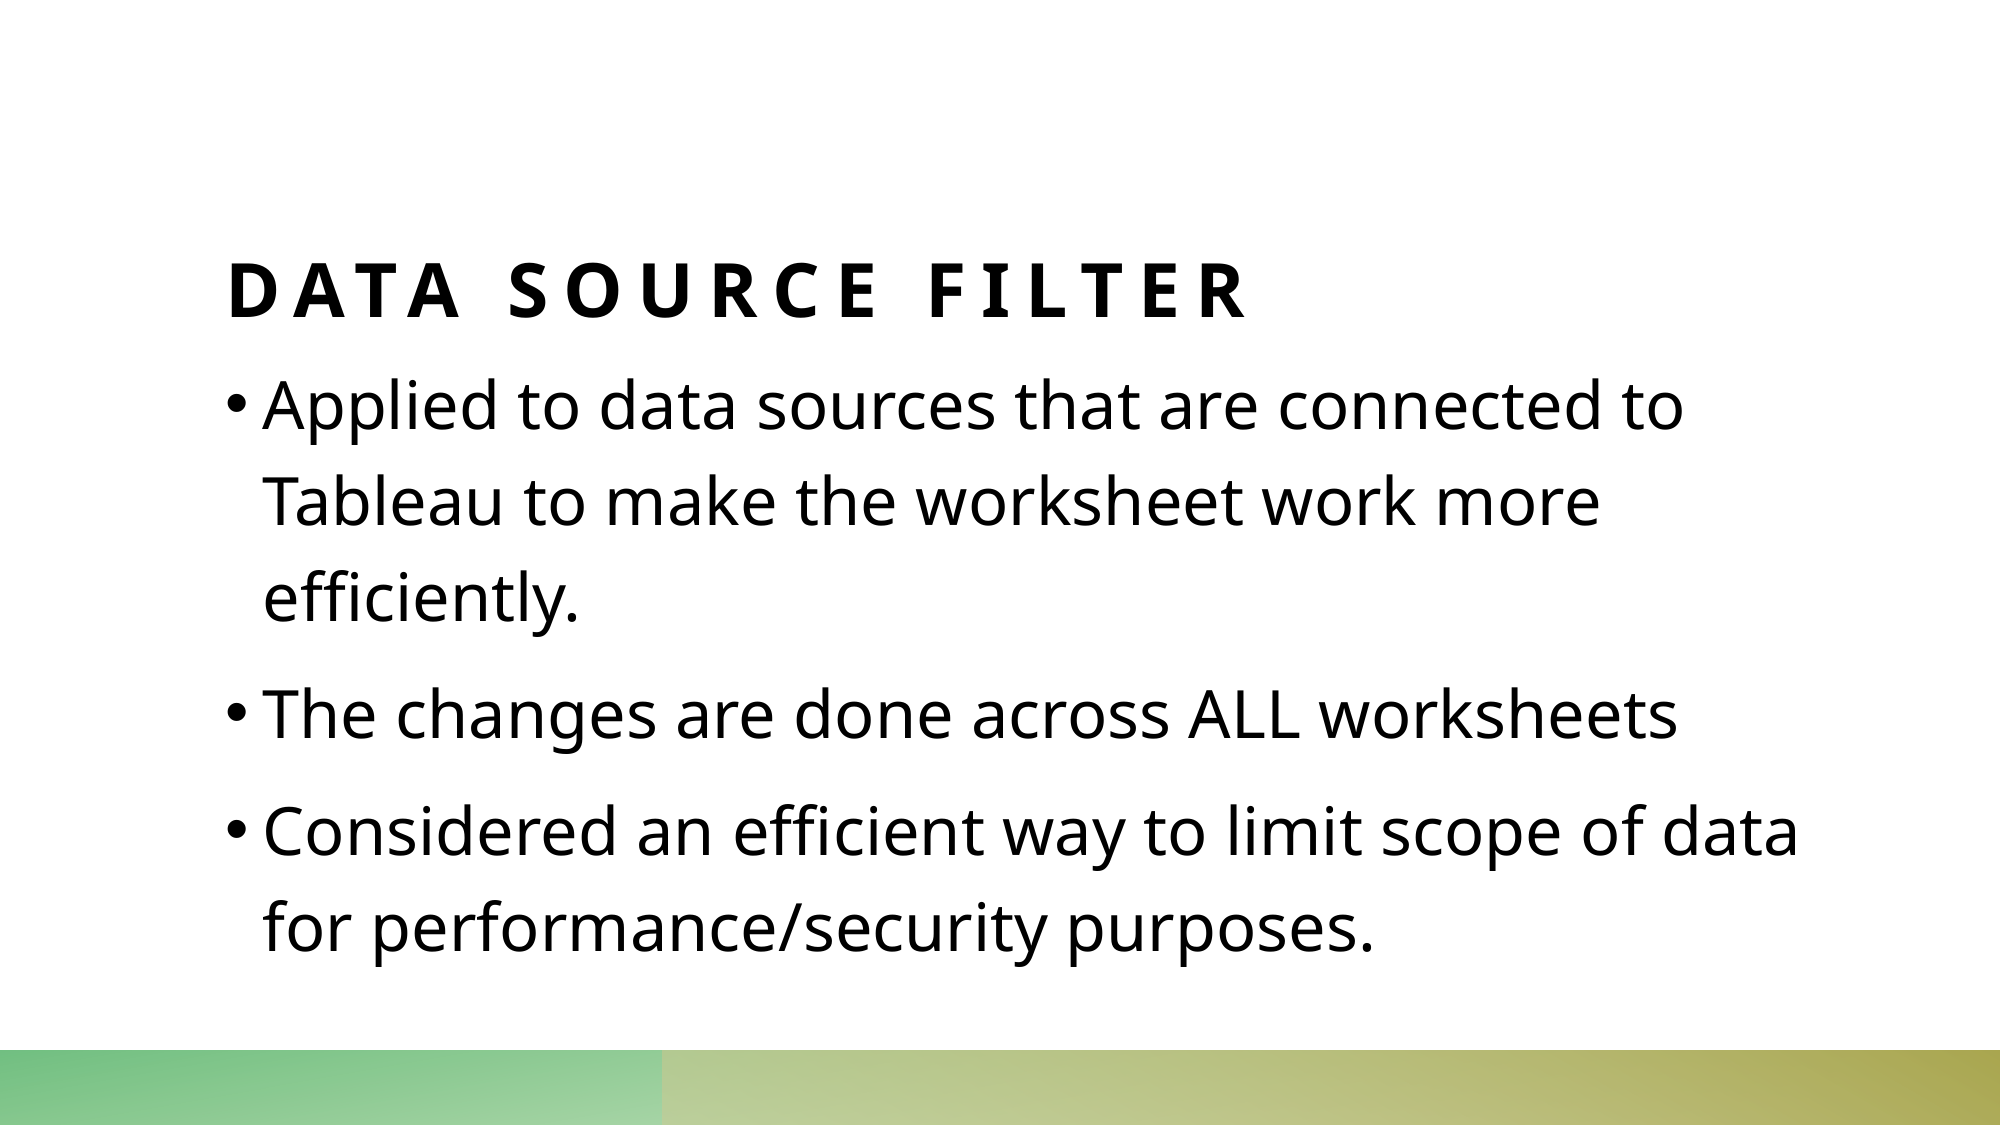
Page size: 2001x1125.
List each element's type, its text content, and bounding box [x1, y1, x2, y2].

title Data source filter [225, 130, 1905, 333]
list Applied to data sources that are connected to Tableau to make the worksheet work more efficiently. The changes are done across ALL worksheets Considered an efficient way to limit scope of data for performance/security purposes. [225, 346, 1905, 996]
